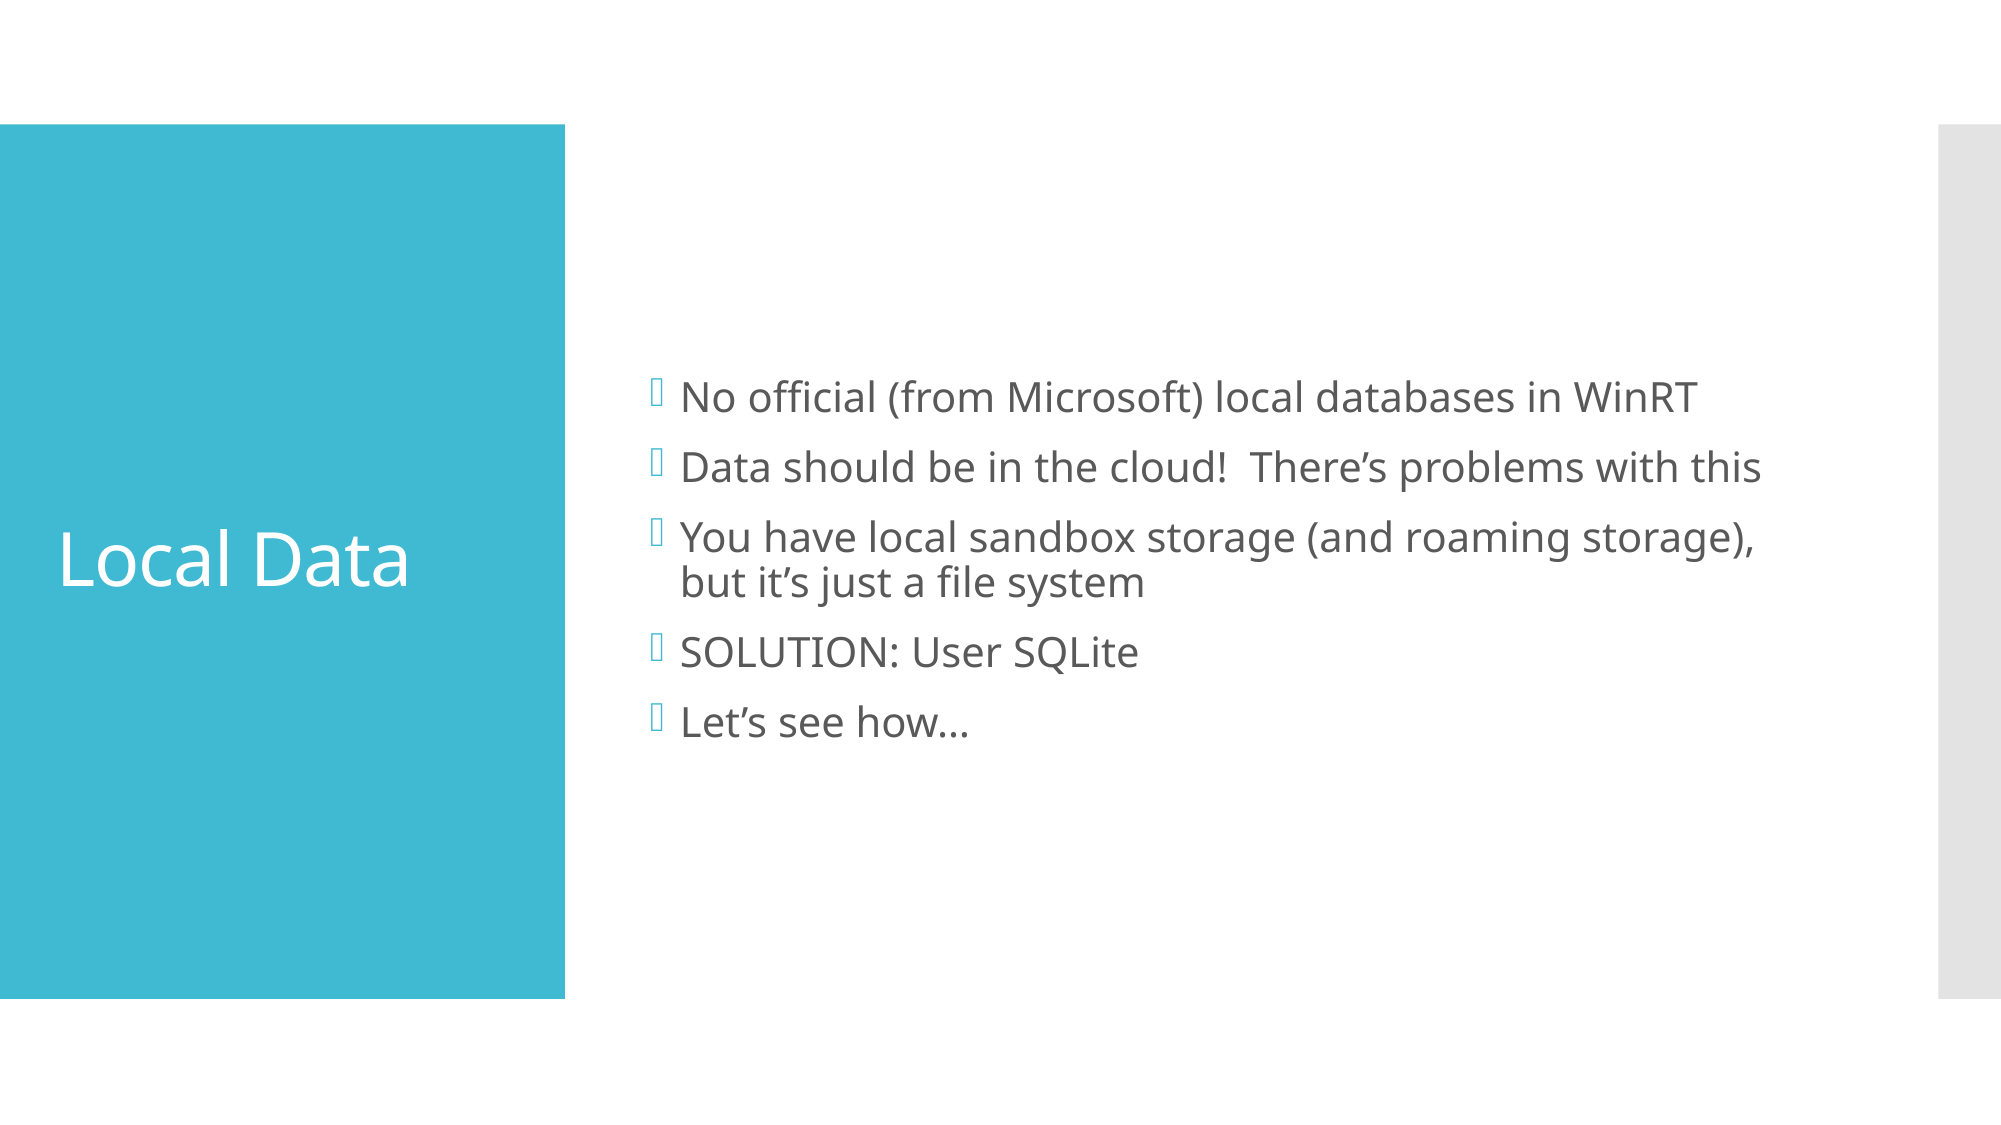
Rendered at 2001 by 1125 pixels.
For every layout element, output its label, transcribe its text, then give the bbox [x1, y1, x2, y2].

title Local Data [41, 184, 525, 940]
list No official (from Microsoft) local databases in WinRT Data should be in the cloud! There’s problems with this You have local sandbox storage (and roaming storage), but it’s just a file system SOLUTION: User SQLite Let’s see how… [634, 141, 1835, 982]
